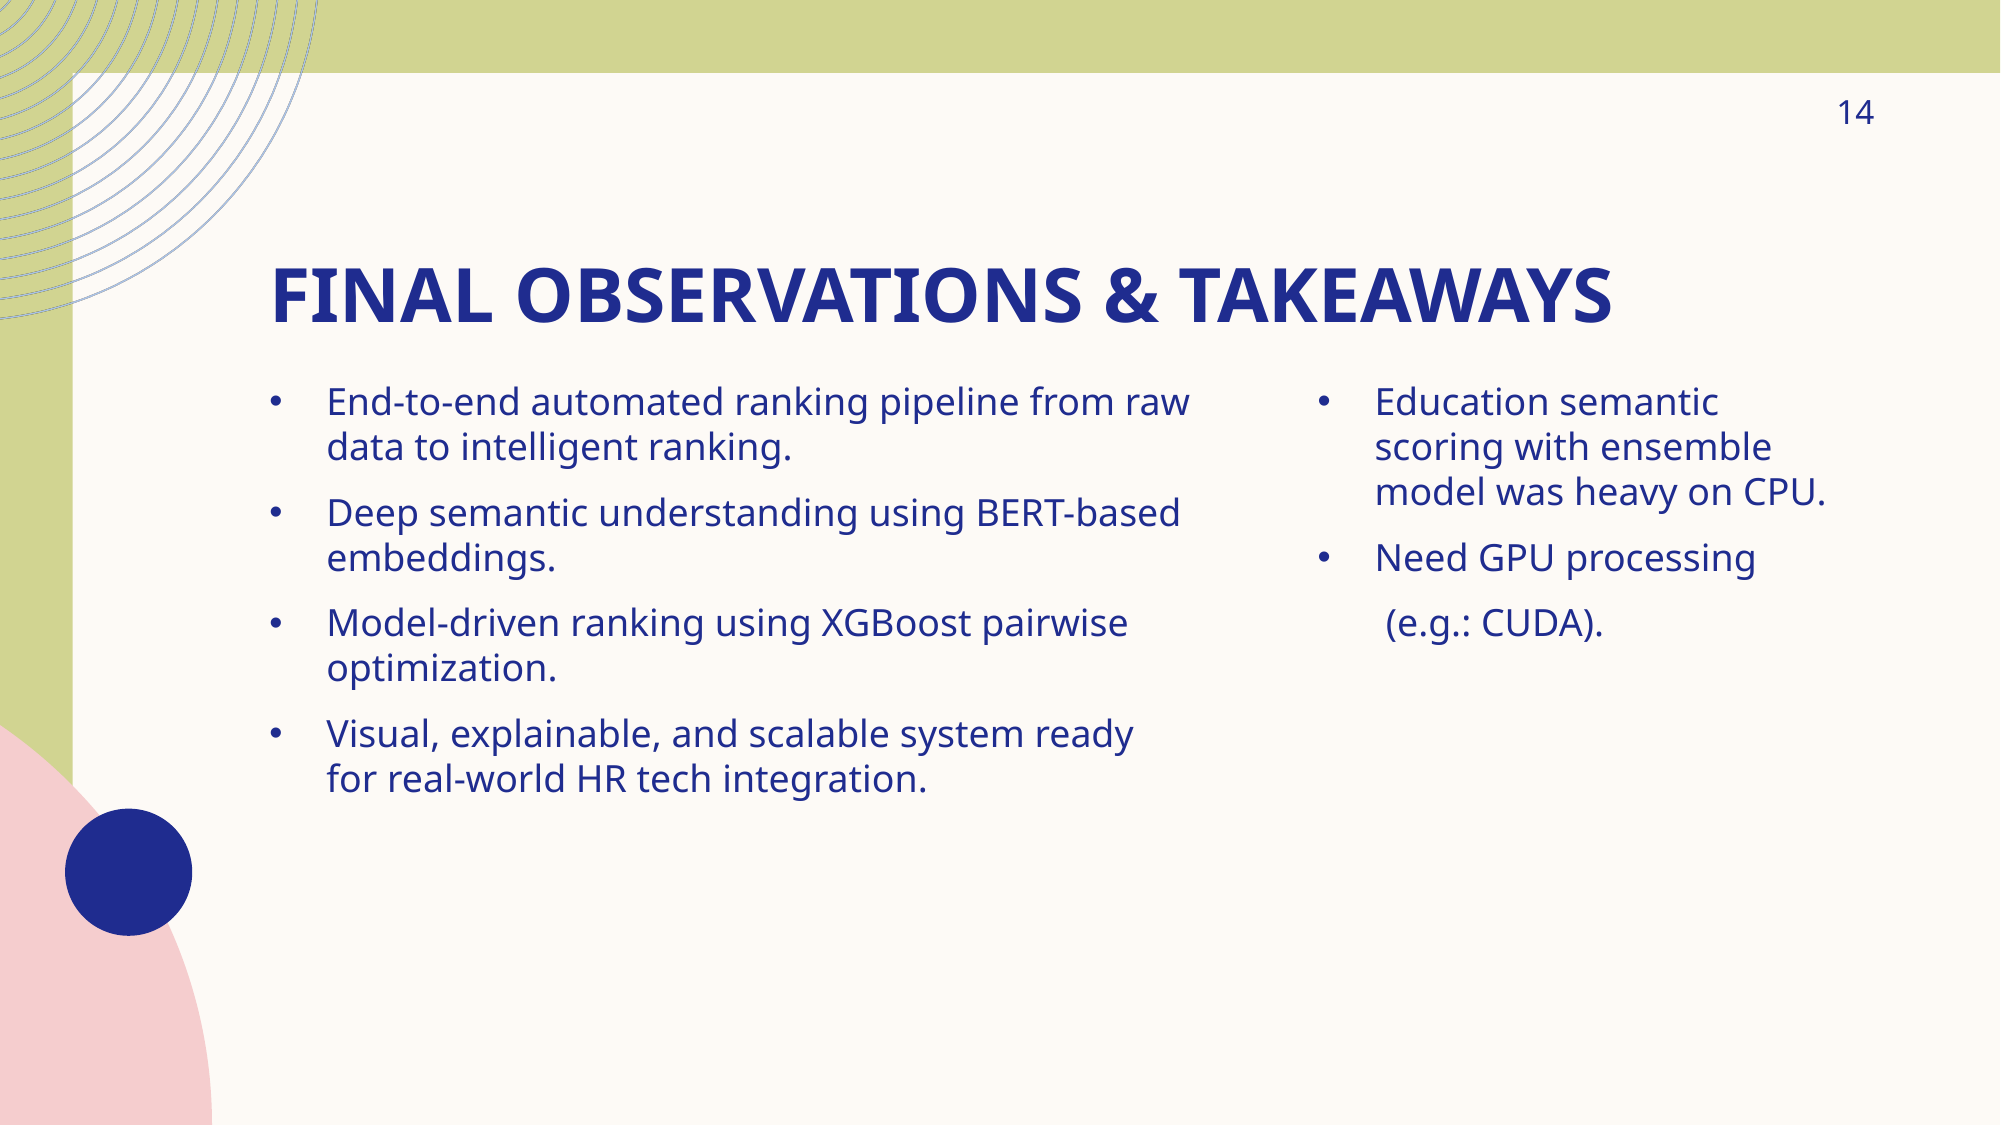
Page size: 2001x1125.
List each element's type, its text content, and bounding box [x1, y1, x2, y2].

slide_number 14 [1712, 75, 1875, 153]
list End-to-end automated ranking pipeline from raw data to intelligent ranking. Deep semantic understanding using BERT-based embeddings. Model-driven ranking using XGBoost pairwise optimization. Visual, explainable, and scalable system ready for real-world HR tech integration. [254, 377, 1211, 1028]
picture [0, 0, 2001, 785]
title Final Observations & takeaways [254, 173, 1875, 338]
list Education semantic scoring with ensemble model was heavy on CPU. Need GPU processing (e.g.: CUDA). [1302, 377, 1875, 1028]
